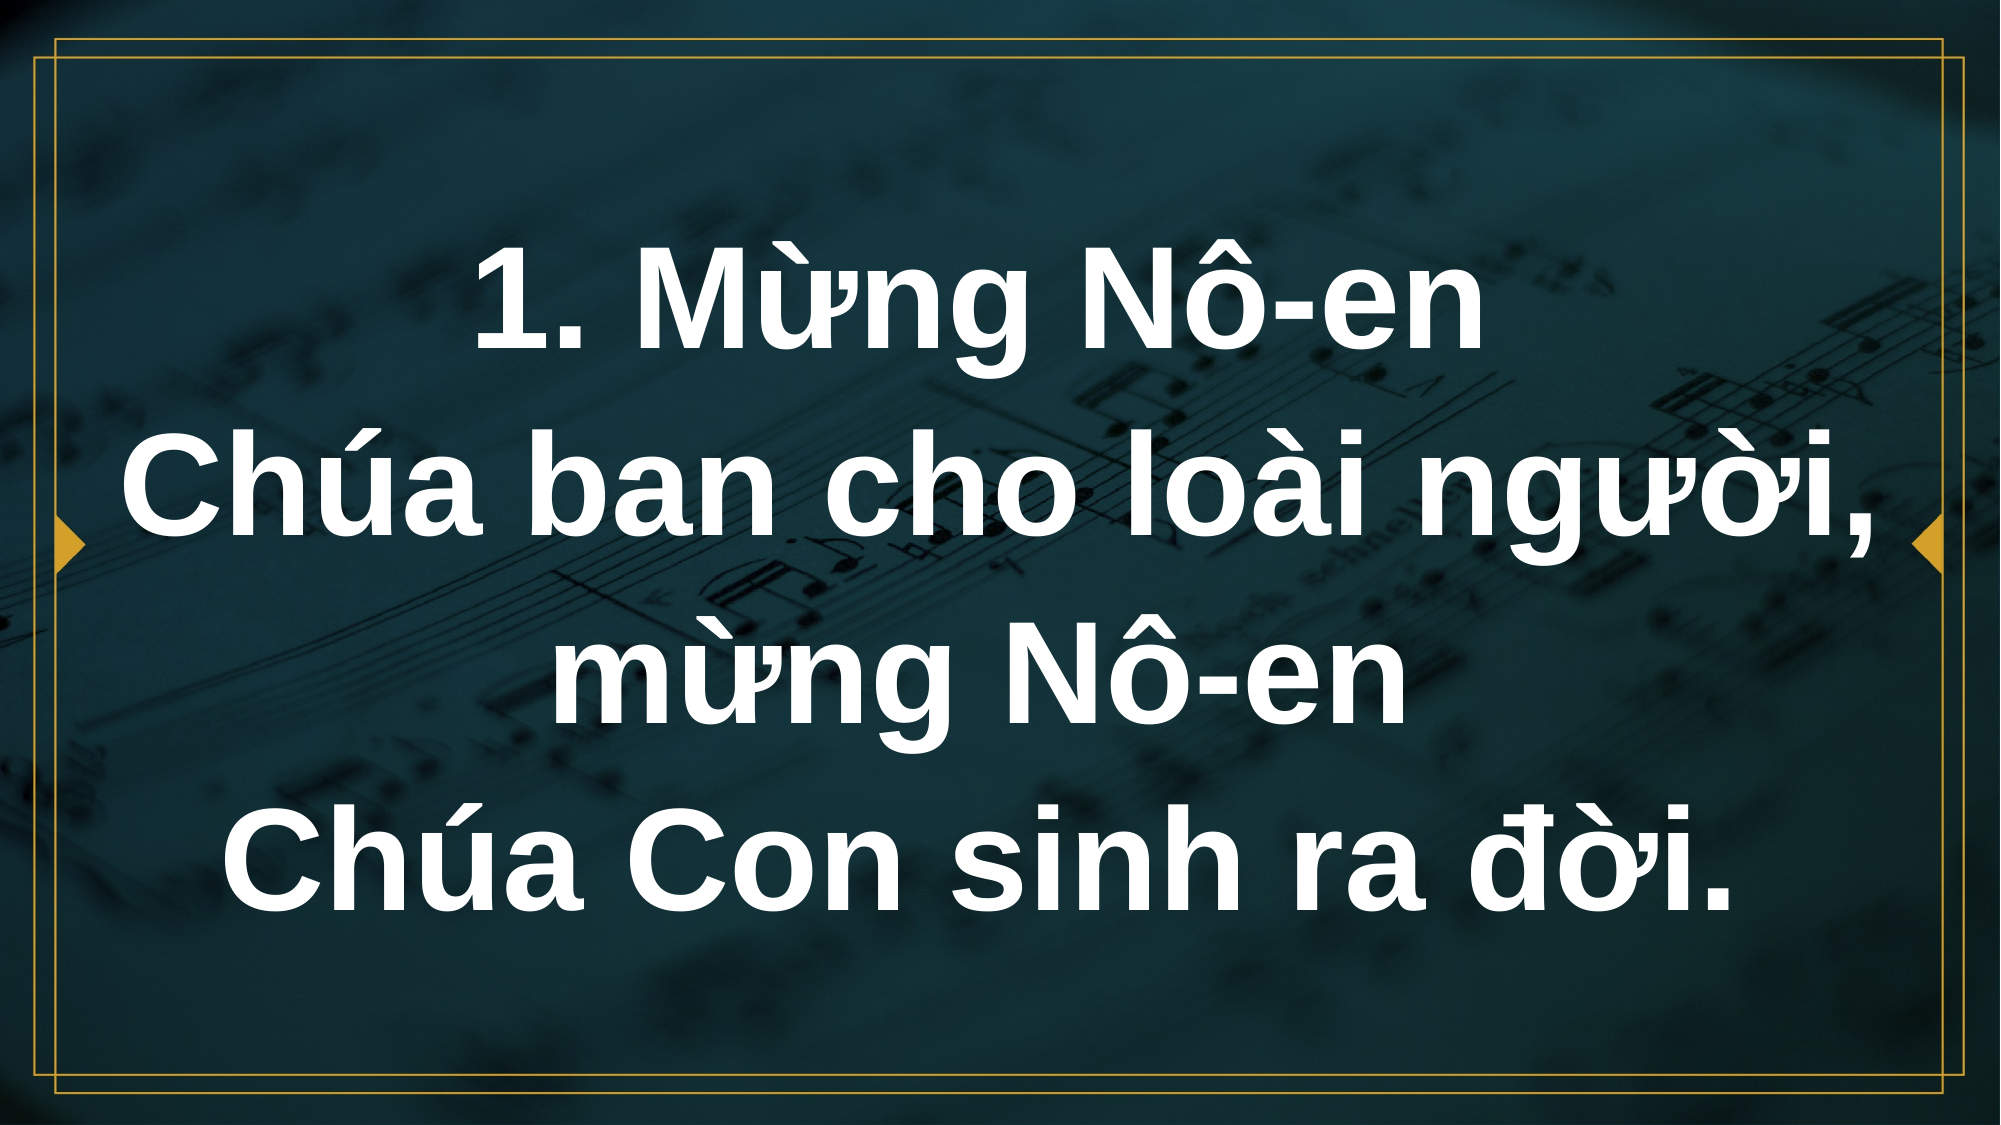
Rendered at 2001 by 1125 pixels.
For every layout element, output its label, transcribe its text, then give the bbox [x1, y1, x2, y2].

title 1. Mừng Nô-en Chúa ban cho loài người, mừng Nô-en Chúa Con sinh ra đời. [55, 53, 1945, 1077]
picture [0, 0, 2000, 1125]
